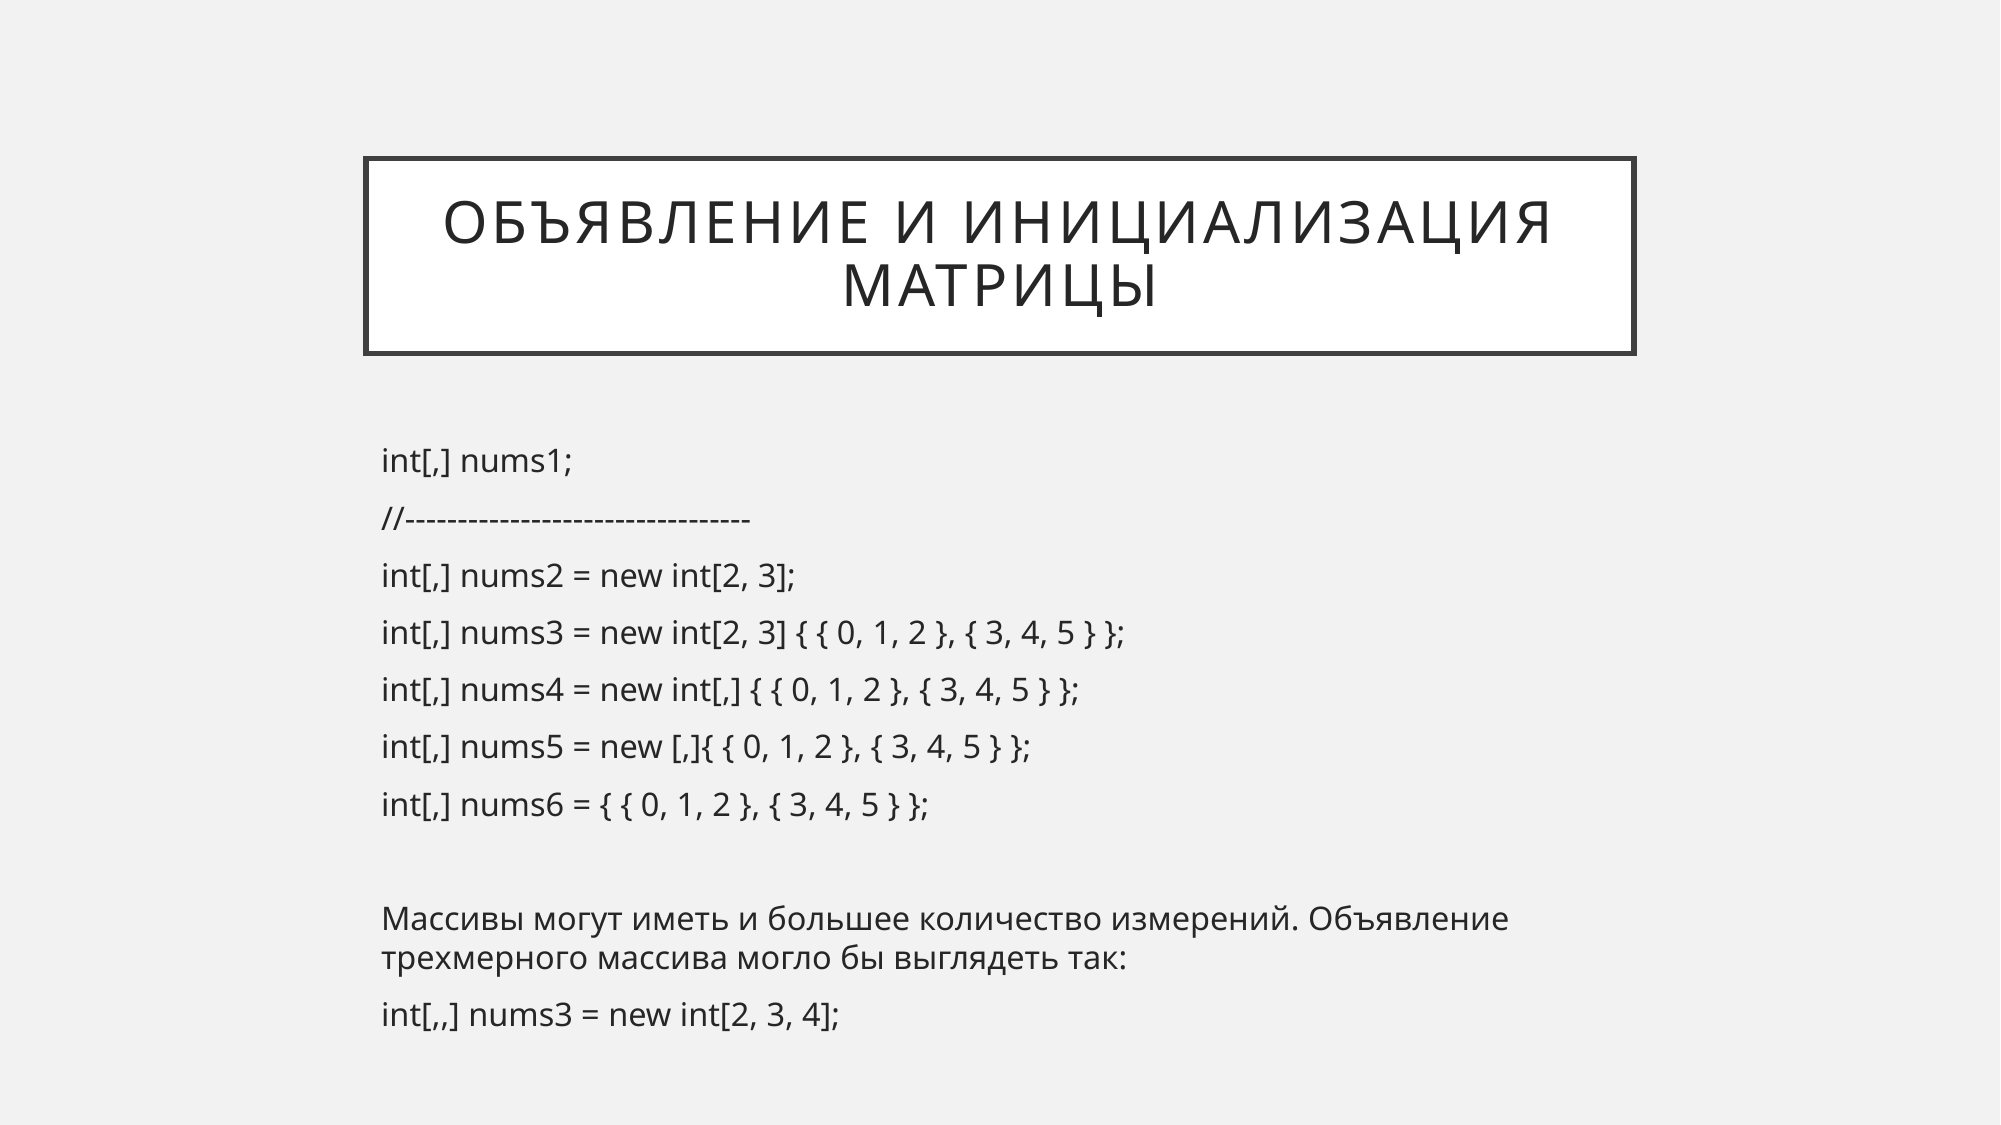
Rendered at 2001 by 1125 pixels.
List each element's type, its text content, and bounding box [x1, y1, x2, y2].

list int[,] nums1; //--------------------------------- int[,] nums2 = new int[2, 3]; int[,] nums3 = new int[2, 3] { { 0, 1, 2 }, { 3, 4, 5 } }; int[,] nums4 = new int[,] { { 0, 1, 2 }, { 3, 4, 5 } }; int[,] nums5 = new [,]{ { 0, 1, 2 }, { 3, 4, 5 } }; int[,] nums6 = { { 0, 1, 2 }, { 3, 4, 5 } }; Массивы могут иметь и большее количество измерений. Объявление трехмерного массива могло бы выглядеть так: int[,,] nums3 = new int[2, 3, 4]; [366, 432, 1634, 1044]
title Объявление и инициализация матрицы [363, 156, 1637, 356]
